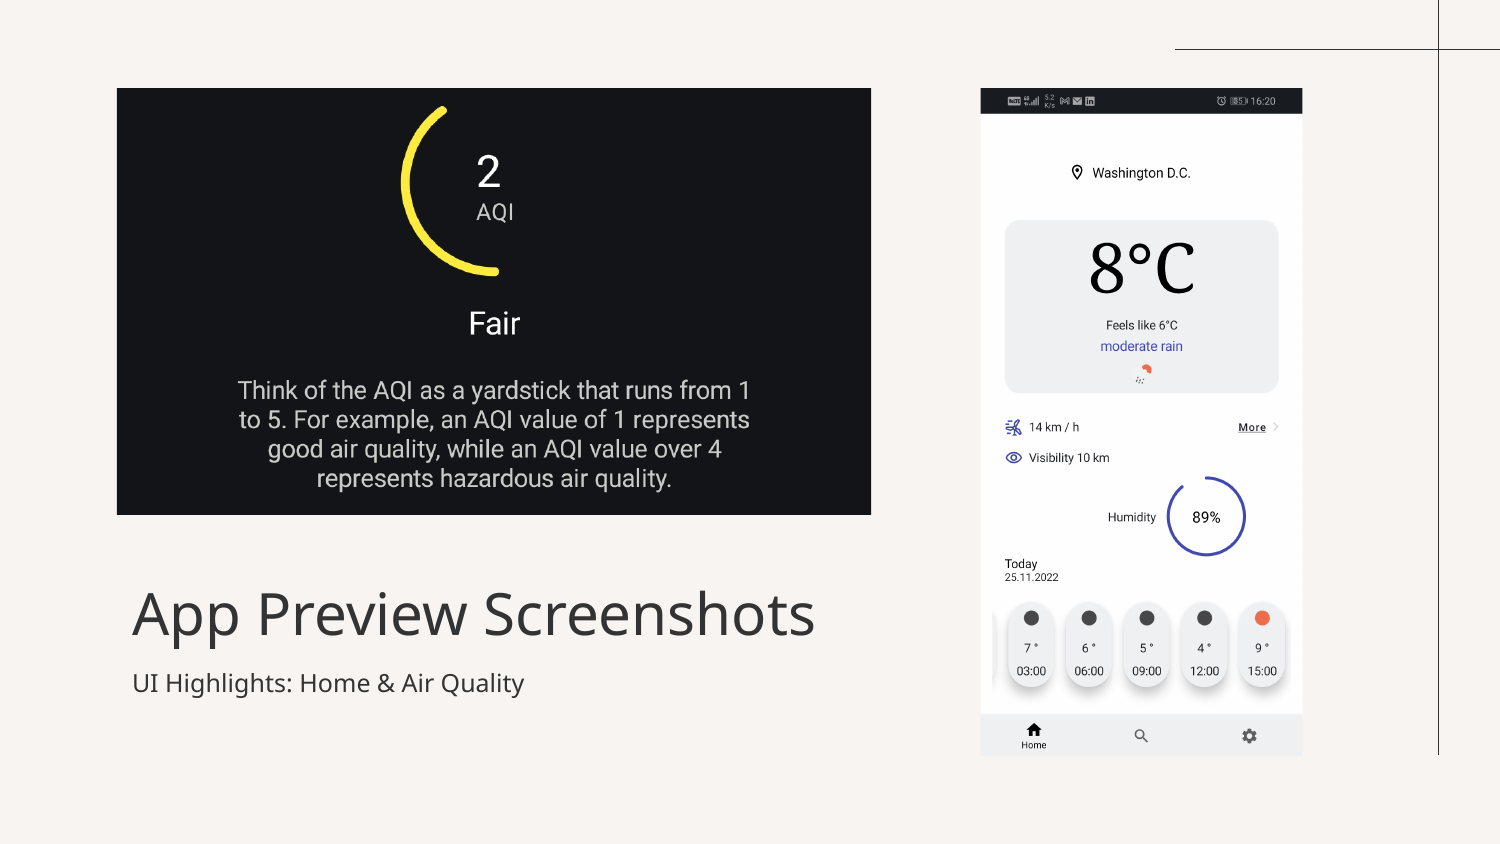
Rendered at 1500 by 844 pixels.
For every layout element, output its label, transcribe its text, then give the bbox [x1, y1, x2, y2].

picture [116, 88, 872, 515]
picture [980, 88, 1303, 756]
subtitle UI Highlights: Home & Air Quality [116, 652, 872, 756]
title App Preview Screenshots [116, 558, 872, 652]
